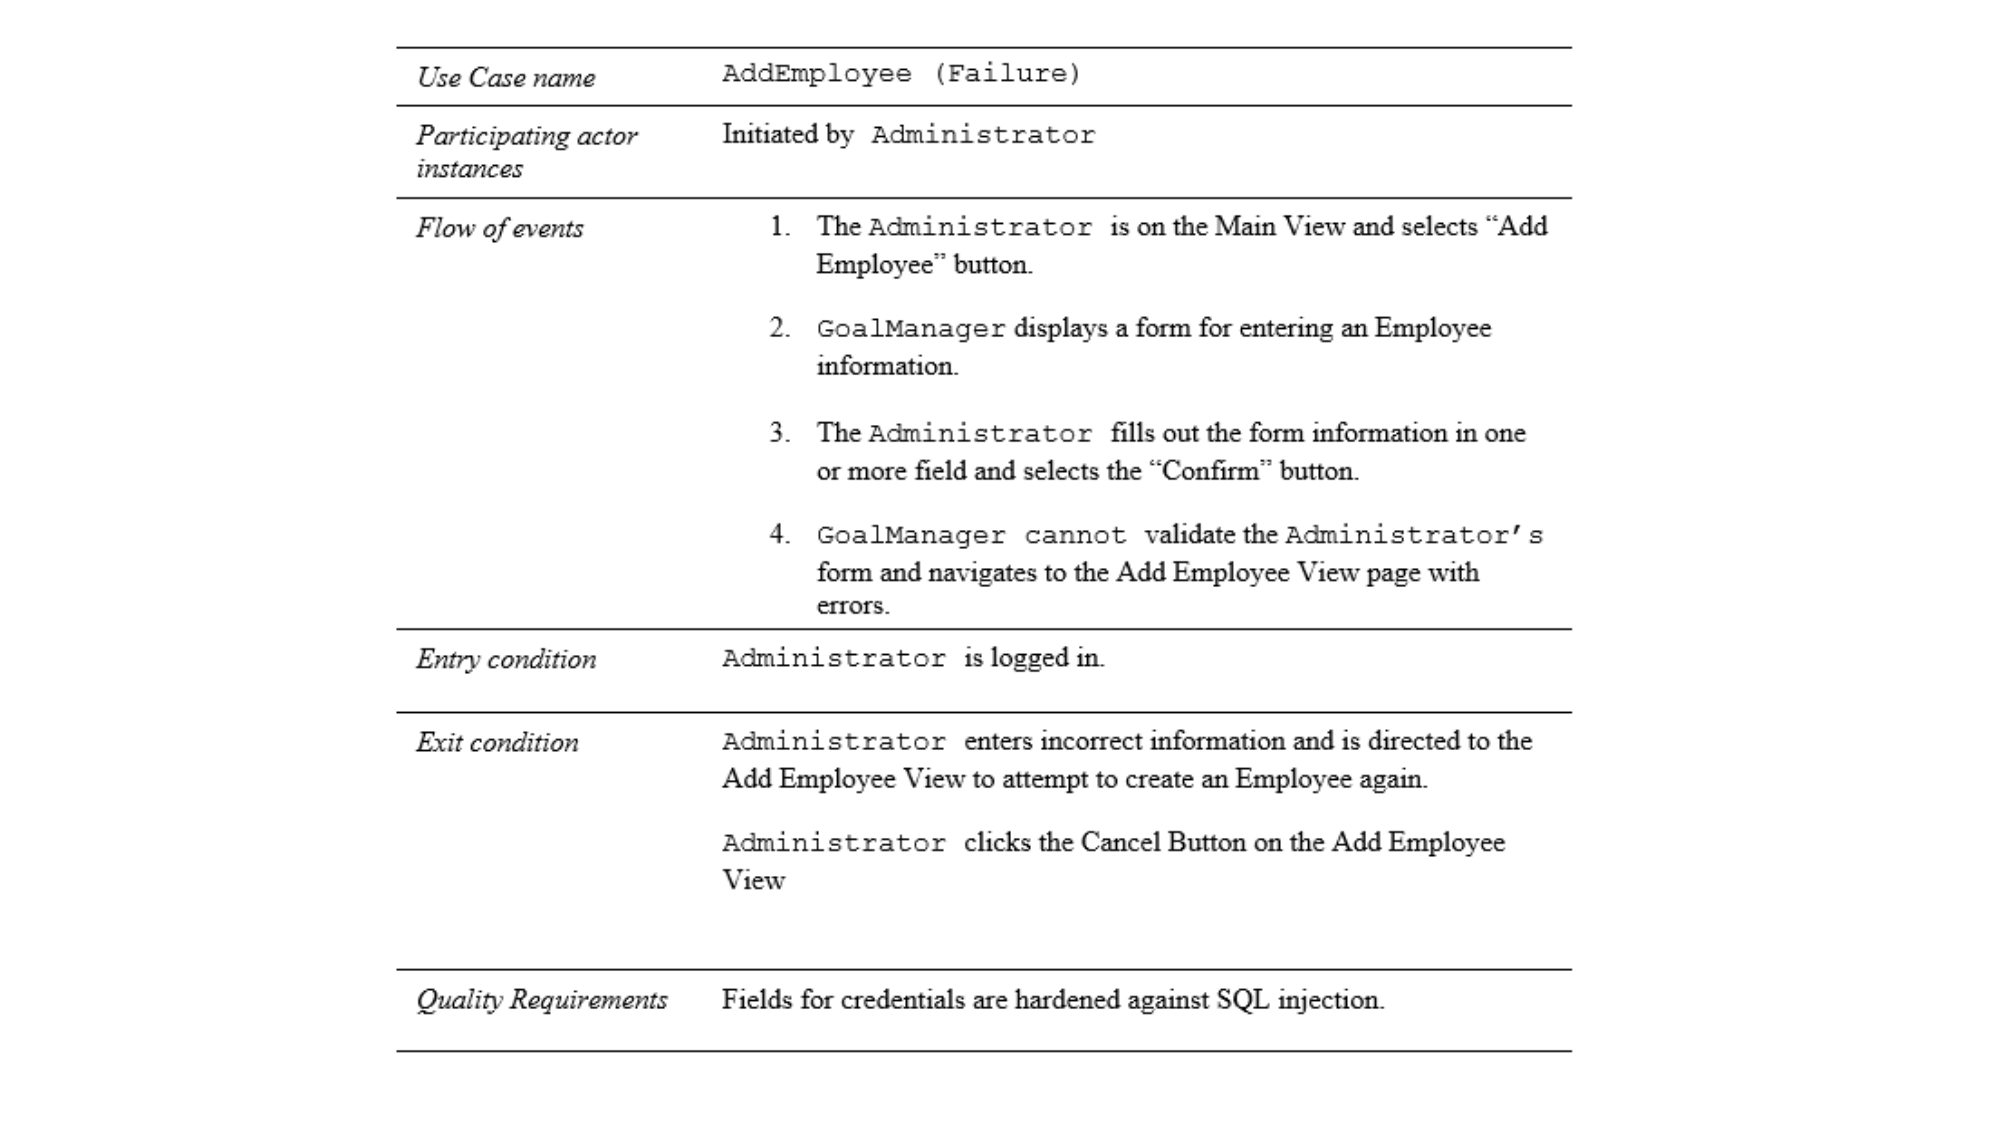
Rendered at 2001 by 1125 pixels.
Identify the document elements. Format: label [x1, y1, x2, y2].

picture [386, 40, 1588, 1067]
